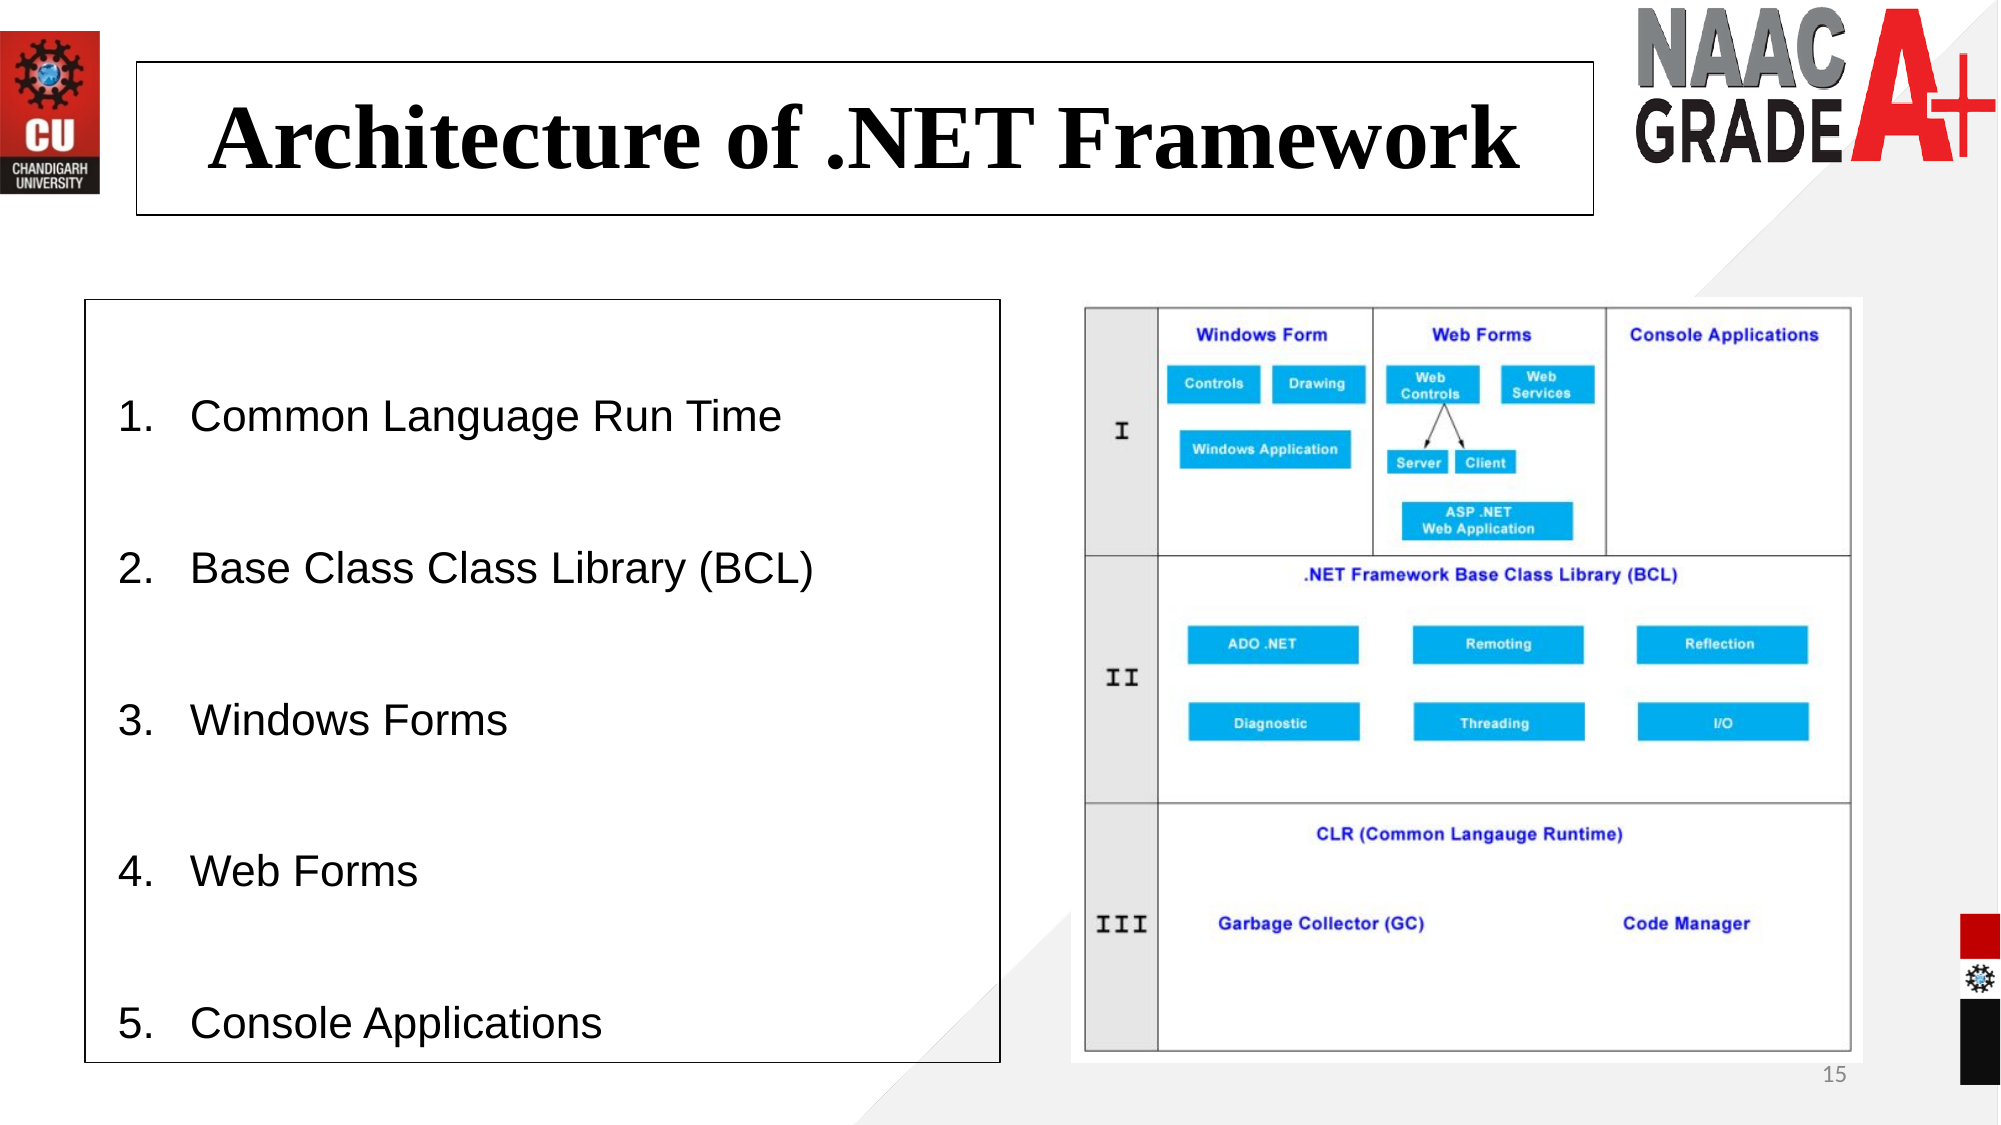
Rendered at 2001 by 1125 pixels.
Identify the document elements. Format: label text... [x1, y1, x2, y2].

list Common Language Run Time Base Class Class Library (BCL) Windows Forms Web Forms Console Applications [84, 299, 1001, 1063]
slide_number 15 [1412, 1070, 1863, 1103]
picture [0, 0, 2001, 1125]
title Architecture of .NET Framework [136, 61, 1594, 216]
